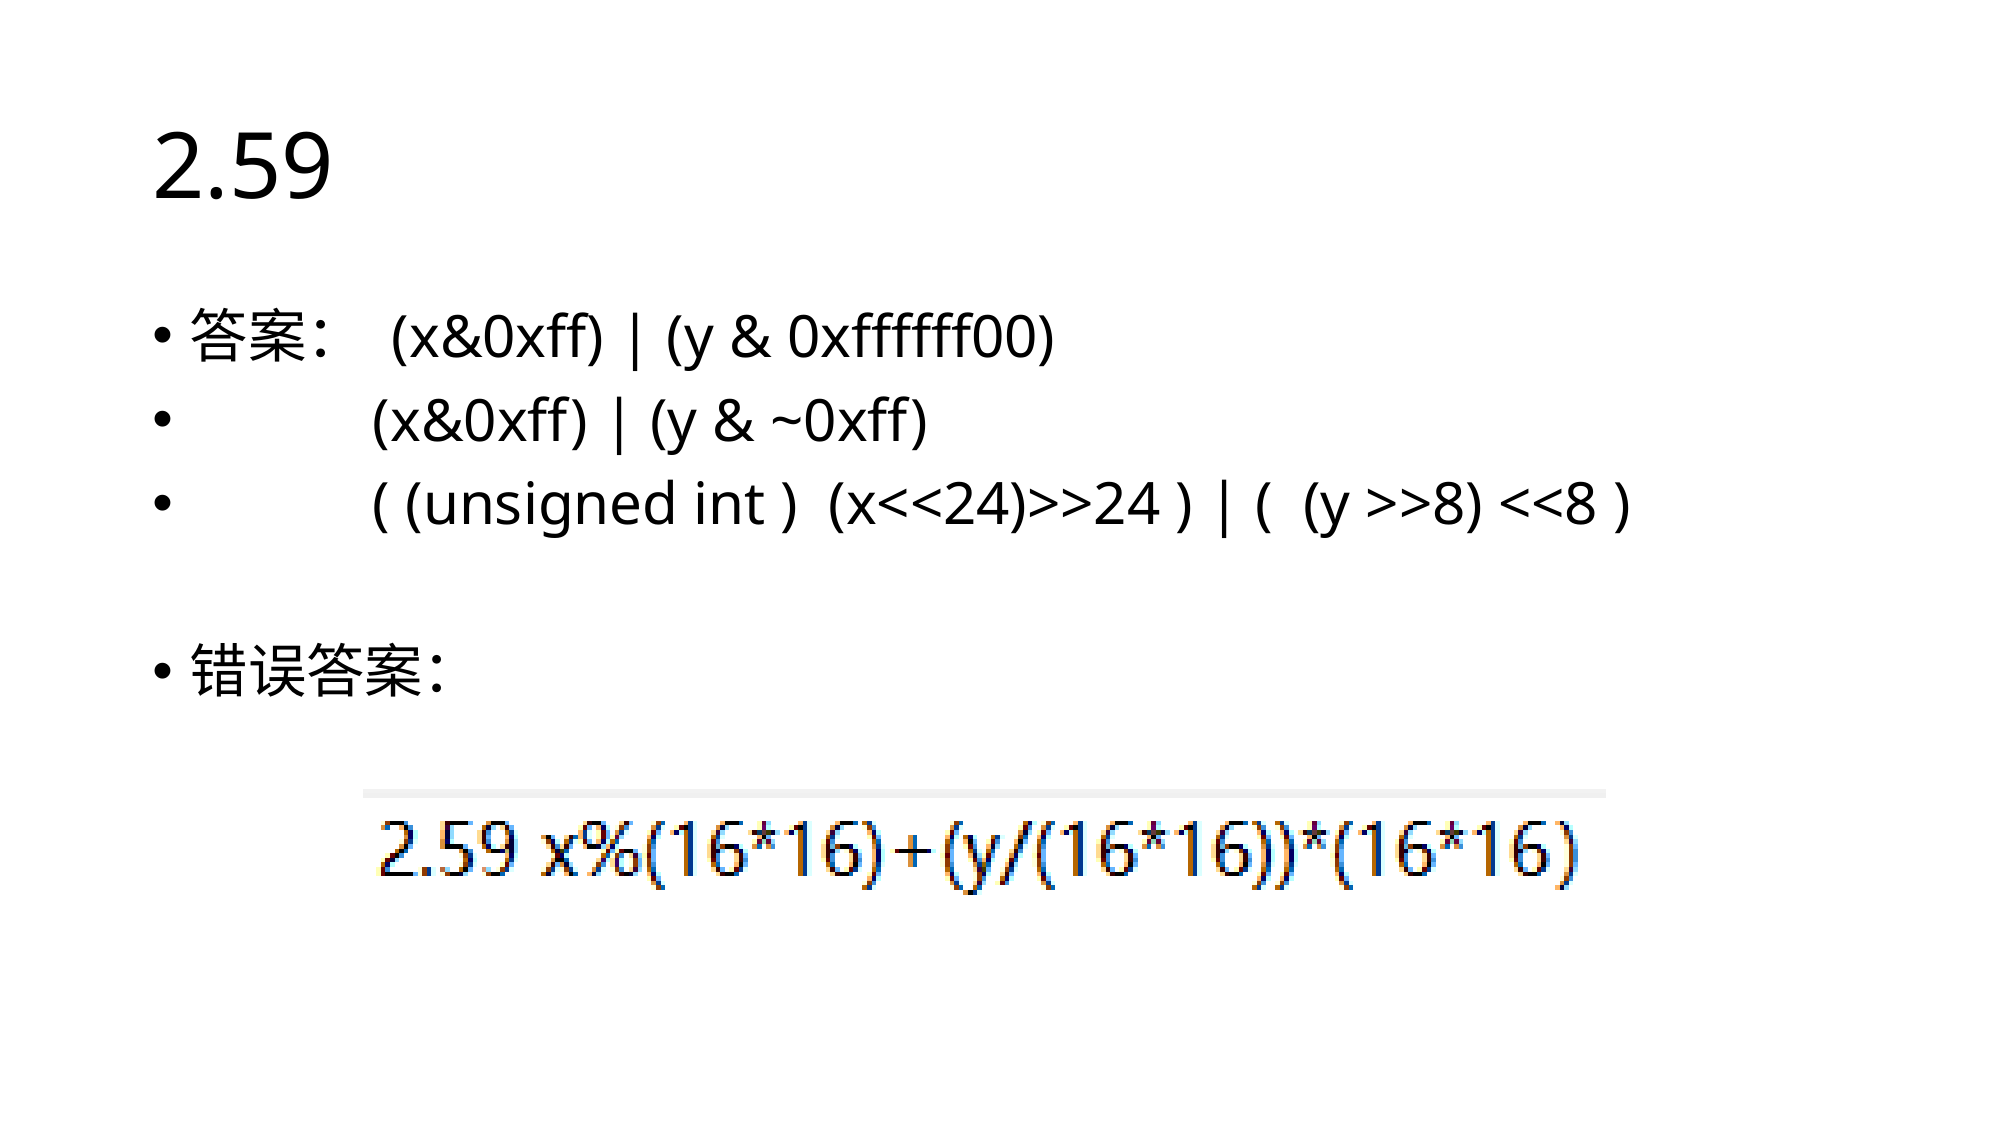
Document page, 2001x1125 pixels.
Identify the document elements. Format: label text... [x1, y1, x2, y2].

list 答案： (x&0xff) | (y & 0xffffff00) (x&0xff) | (y & ~0xff) ( (unsigned int ) (x<<24)>>24 ) | ( (y >>8) <<8 ) 错误答案： [137, 299, 1863, 1014]
title 2.59 [137, 59, 1863, 278]
picture [363, 789, 1606, 910]
